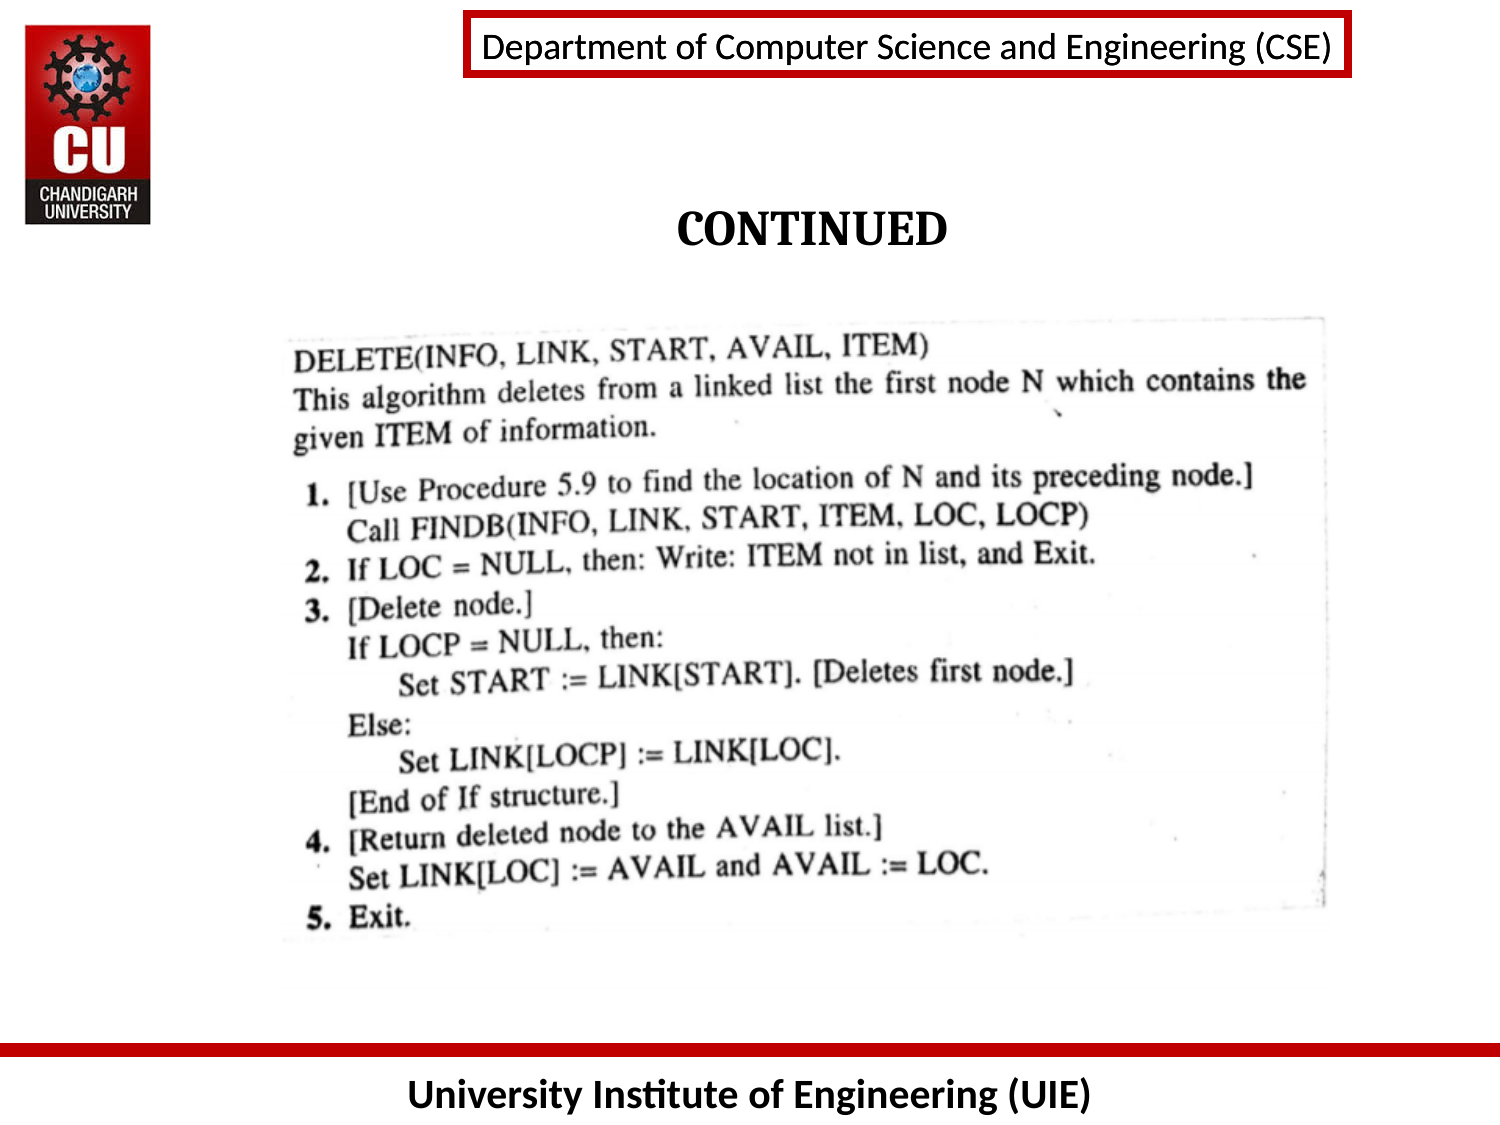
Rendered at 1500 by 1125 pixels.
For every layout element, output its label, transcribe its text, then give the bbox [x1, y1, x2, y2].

title CONTINUED [162, 174, 1463, 275]
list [281, 315, 1331, 998]
picture [24, 24, 151, 225]
